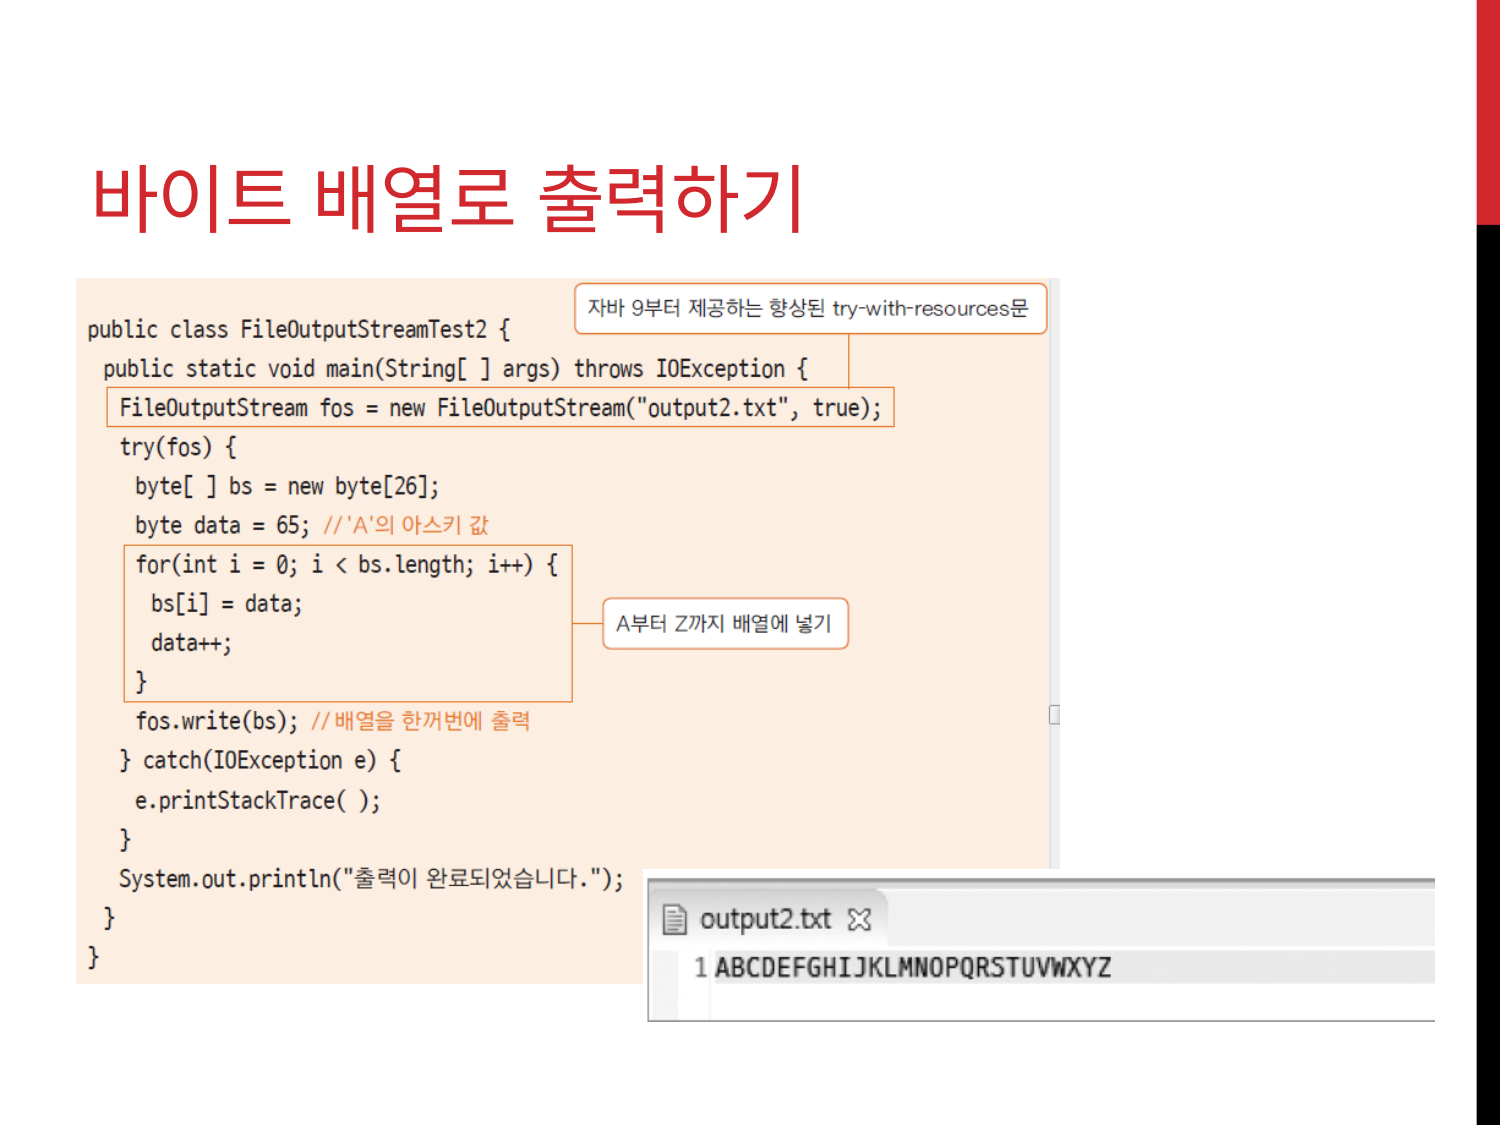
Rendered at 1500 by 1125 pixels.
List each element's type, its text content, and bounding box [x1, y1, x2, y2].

picture [76, 278, 1435, 1022]
title 바이트 배열로 출력하기 [75, 25, 1025, 250]
